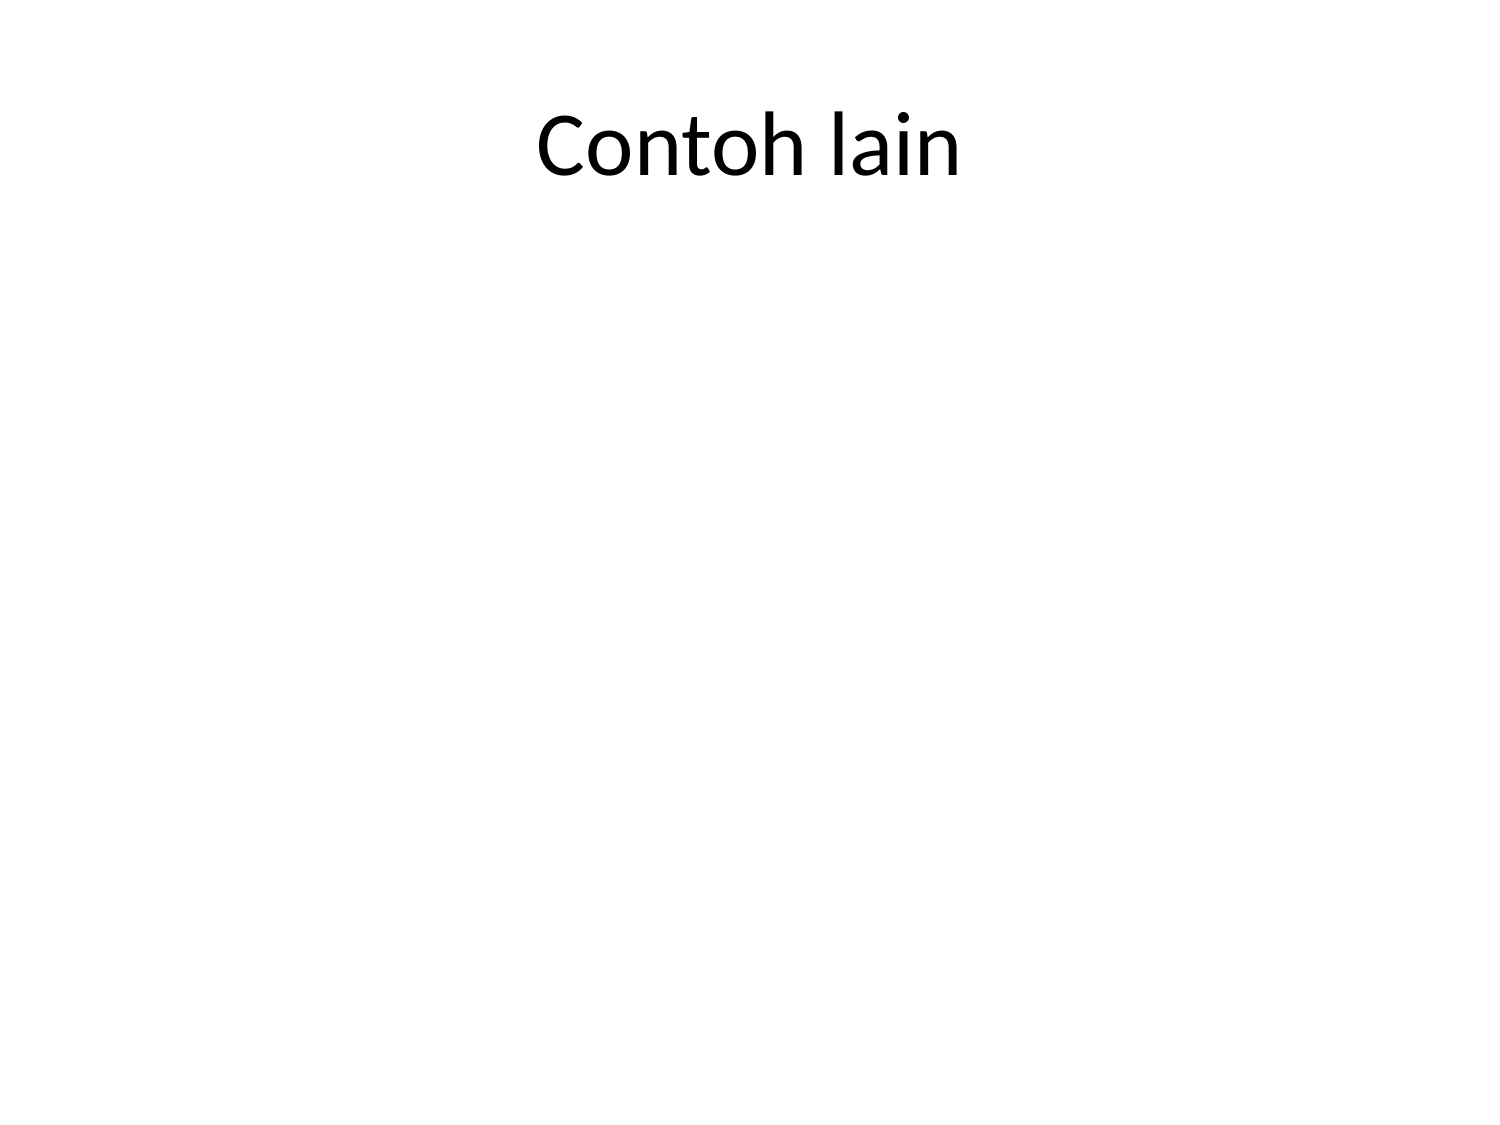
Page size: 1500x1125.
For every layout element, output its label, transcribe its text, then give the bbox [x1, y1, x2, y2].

title Contoh lain [75, 45, 1425, 233]
